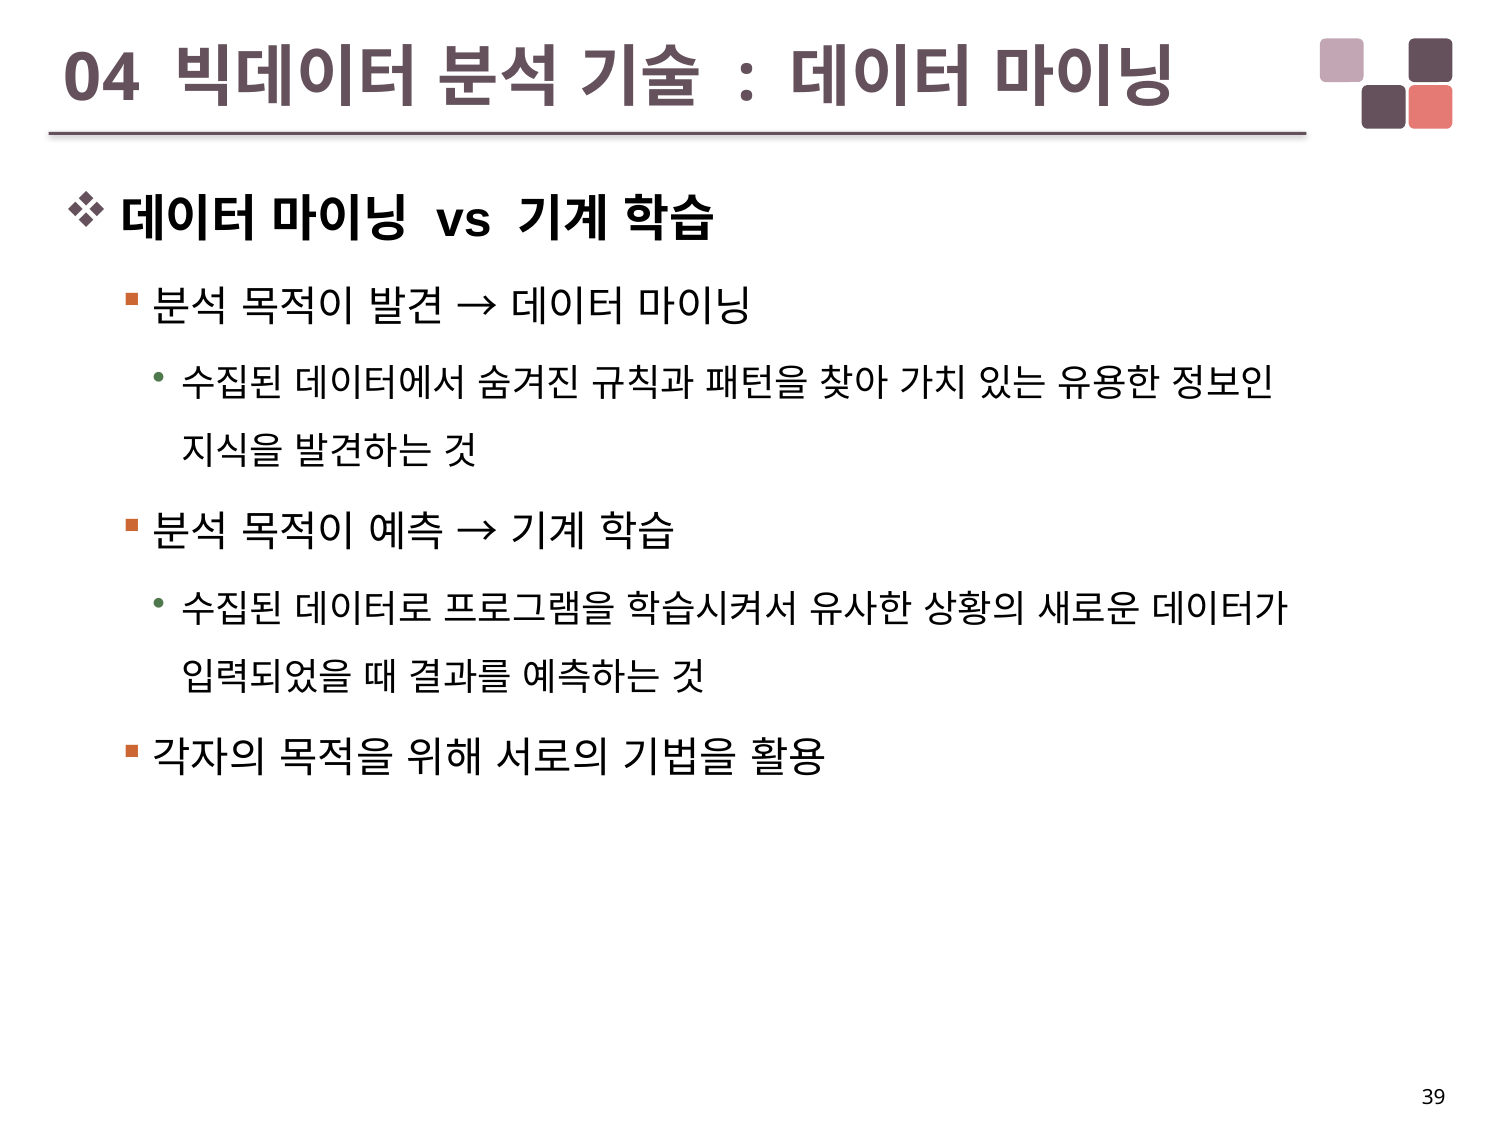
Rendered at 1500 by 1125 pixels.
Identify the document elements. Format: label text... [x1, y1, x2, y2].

title 04 빅데이터 분석 기술 : 데이터 마이닝 [48, 25, 1459, 123]
list 데이터 마이닝 vs 기계 학습 분석 목적이 발견 → 데이터 마이닝 수집된 데이터에서 숨겨진 규칙과 패턴을 찾아 가치 있는 유용한 정보인 지식을 발견하는 것 분석 목적이 예측 → 기계 학습 수집된 데이터로 프로그램을 학습시켜서 유사한 상황의 새로운 데이터가 입력되었을 때 결과를 예측하는 것 각자의 목적을 위해 서로의 기법을 활용 [48, 178, 1481, 1088]
